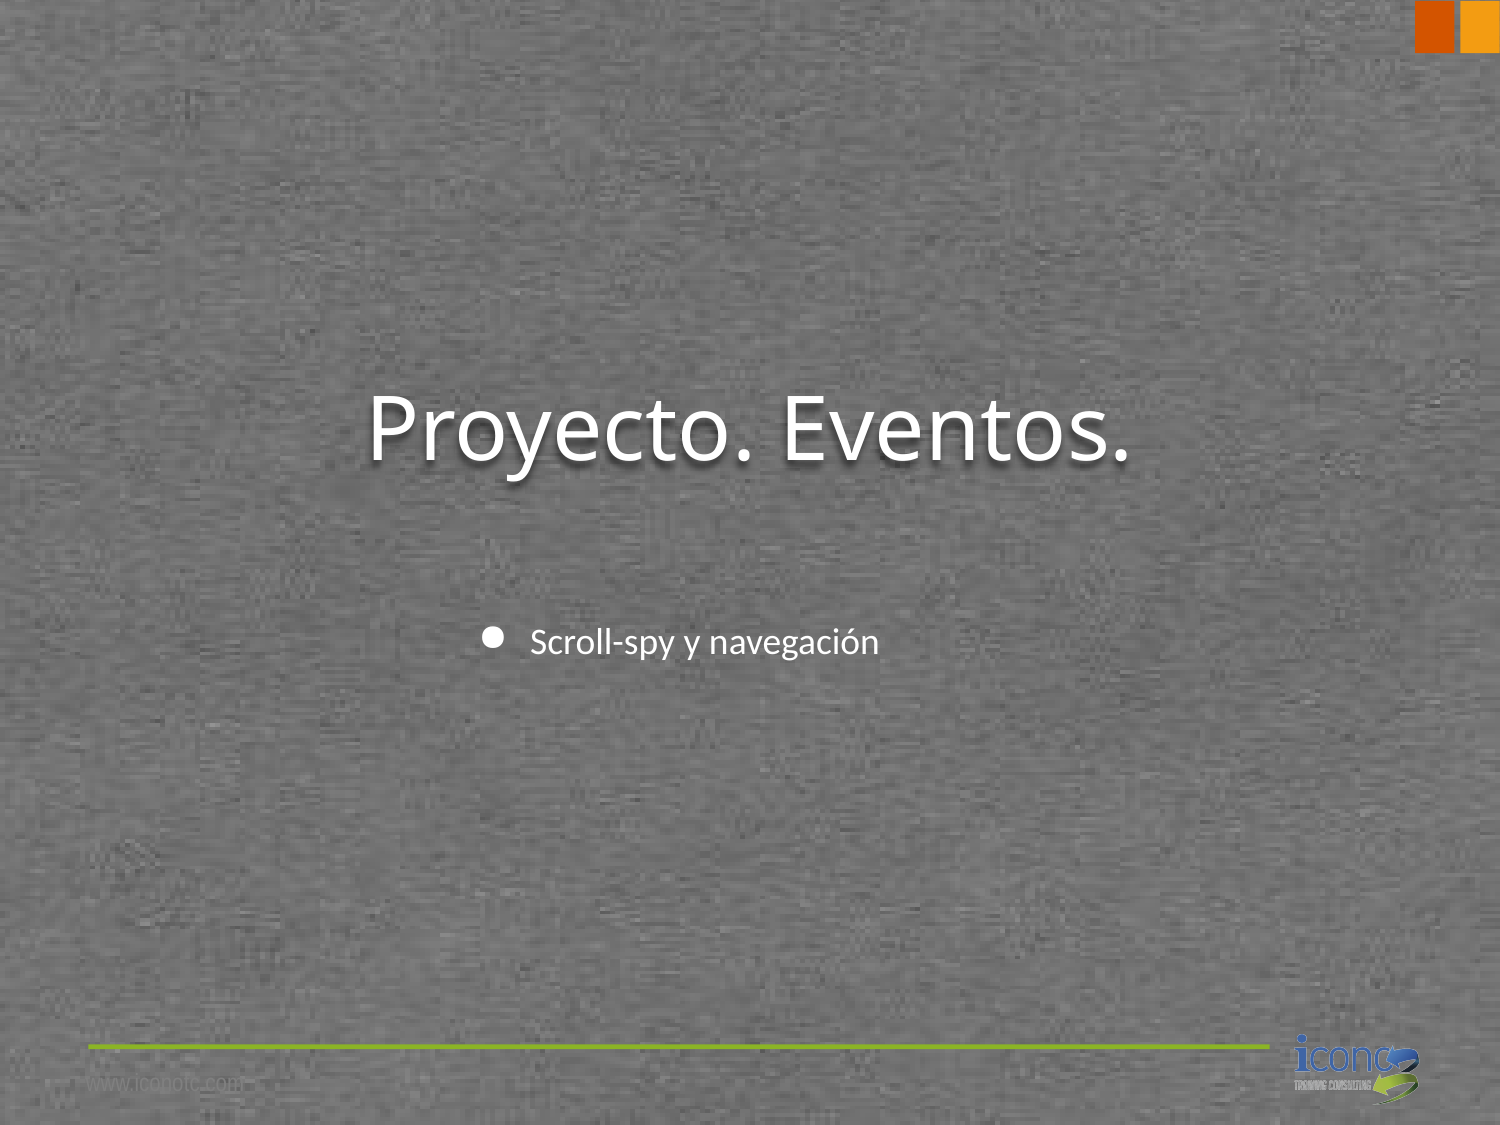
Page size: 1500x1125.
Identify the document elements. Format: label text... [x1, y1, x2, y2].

text_box Scroll-spy y navegación [440, 601, 1333, 864]
title Proyecto. Eventos. [106, 282, 1393, 568]
picture [0, 0, 1500, 1125]
